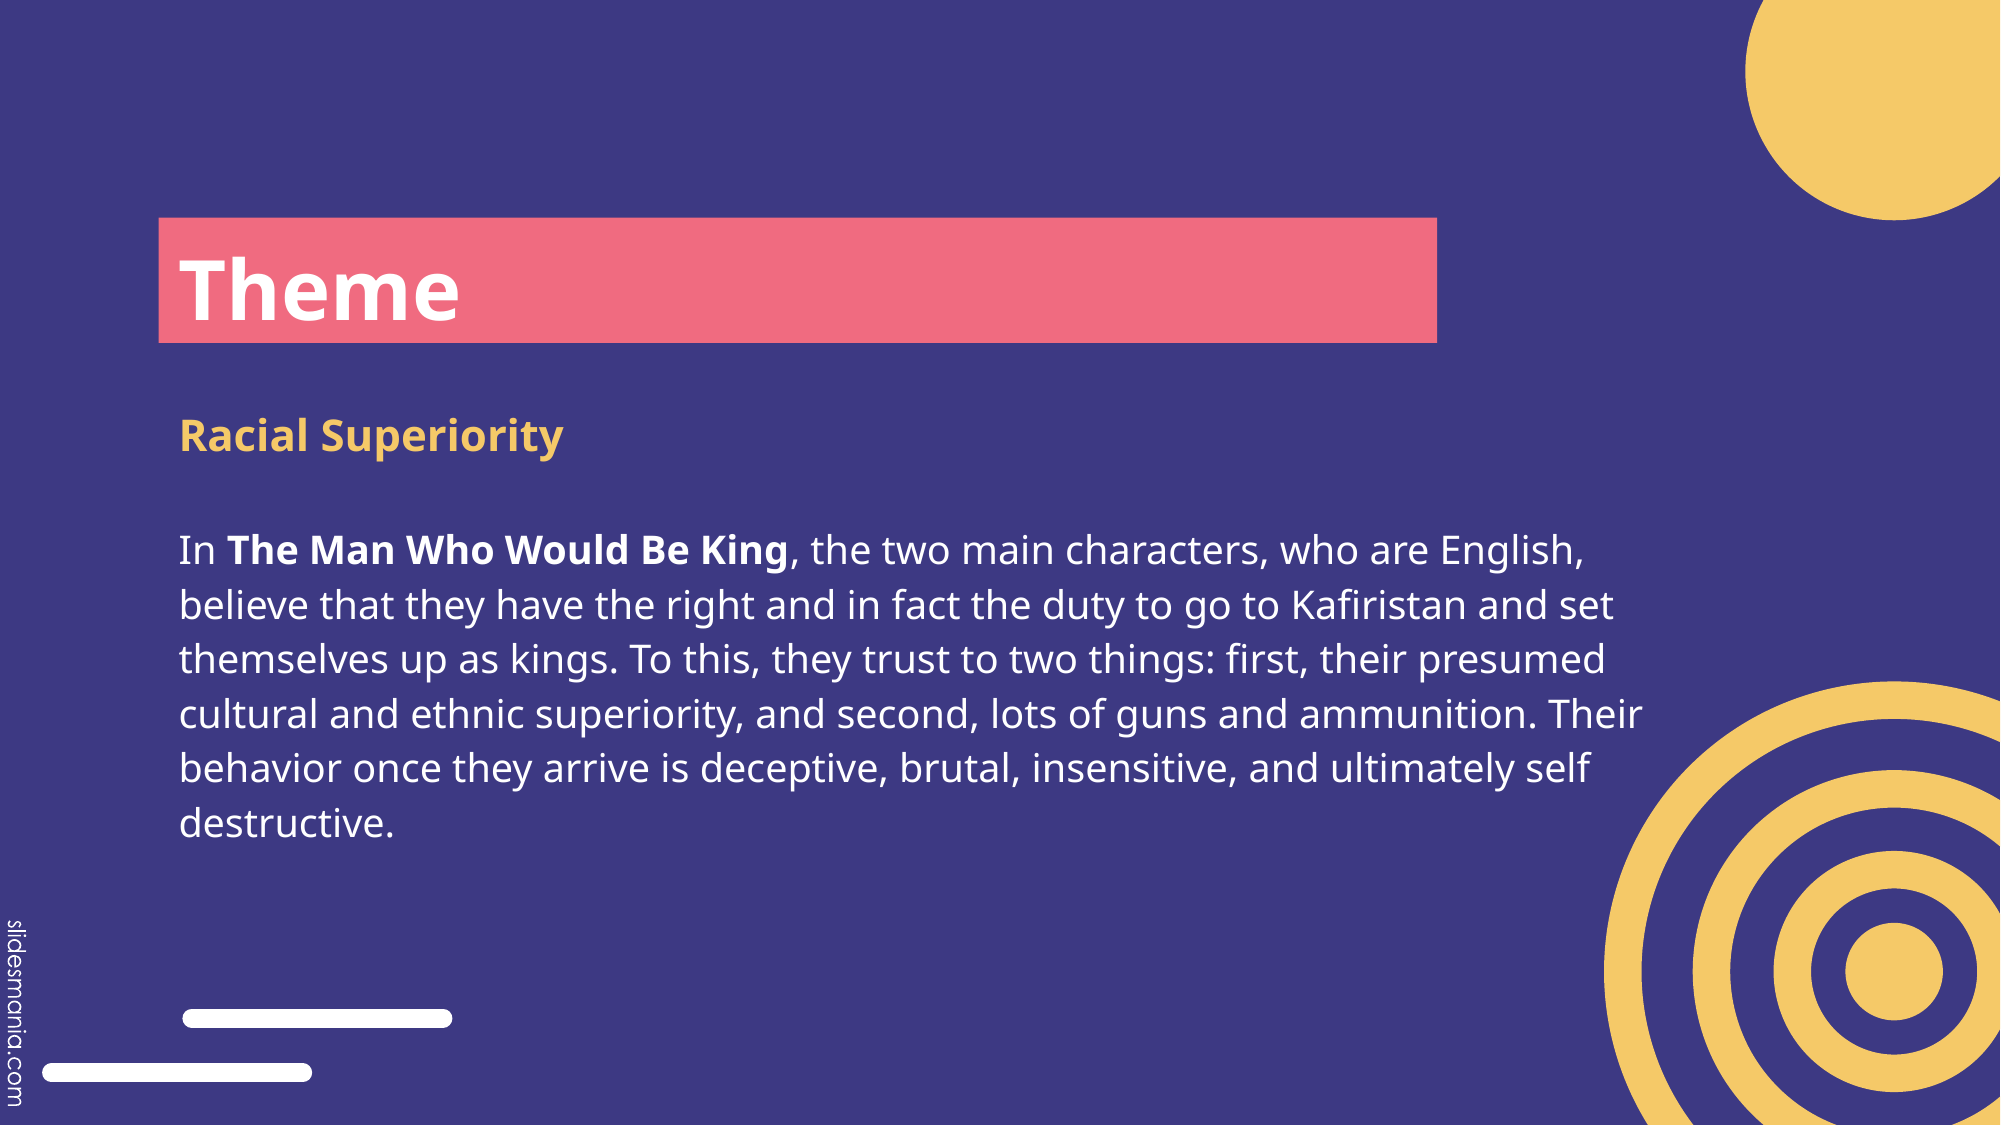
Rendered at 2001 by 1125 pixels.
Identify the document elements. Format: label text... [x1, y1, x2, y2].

title Theme [158, 217, 1438, 343]
subtitle Racial Superiority [158, 380, 1438, 497]
list In The Man Who Would Be King, the two main characters, who are English, believe that they have the right and in fact the duty to go to Kafiristan and set themselves up as kings. To this, they trust to two things: first, their presumed cultural and ethnic superiority, and second, lots of guns and ammunition. Their behavior once they arrive is deceptive, brutal, insensitive, and ultimately self destructive. [158, 497, 1674, 801]
